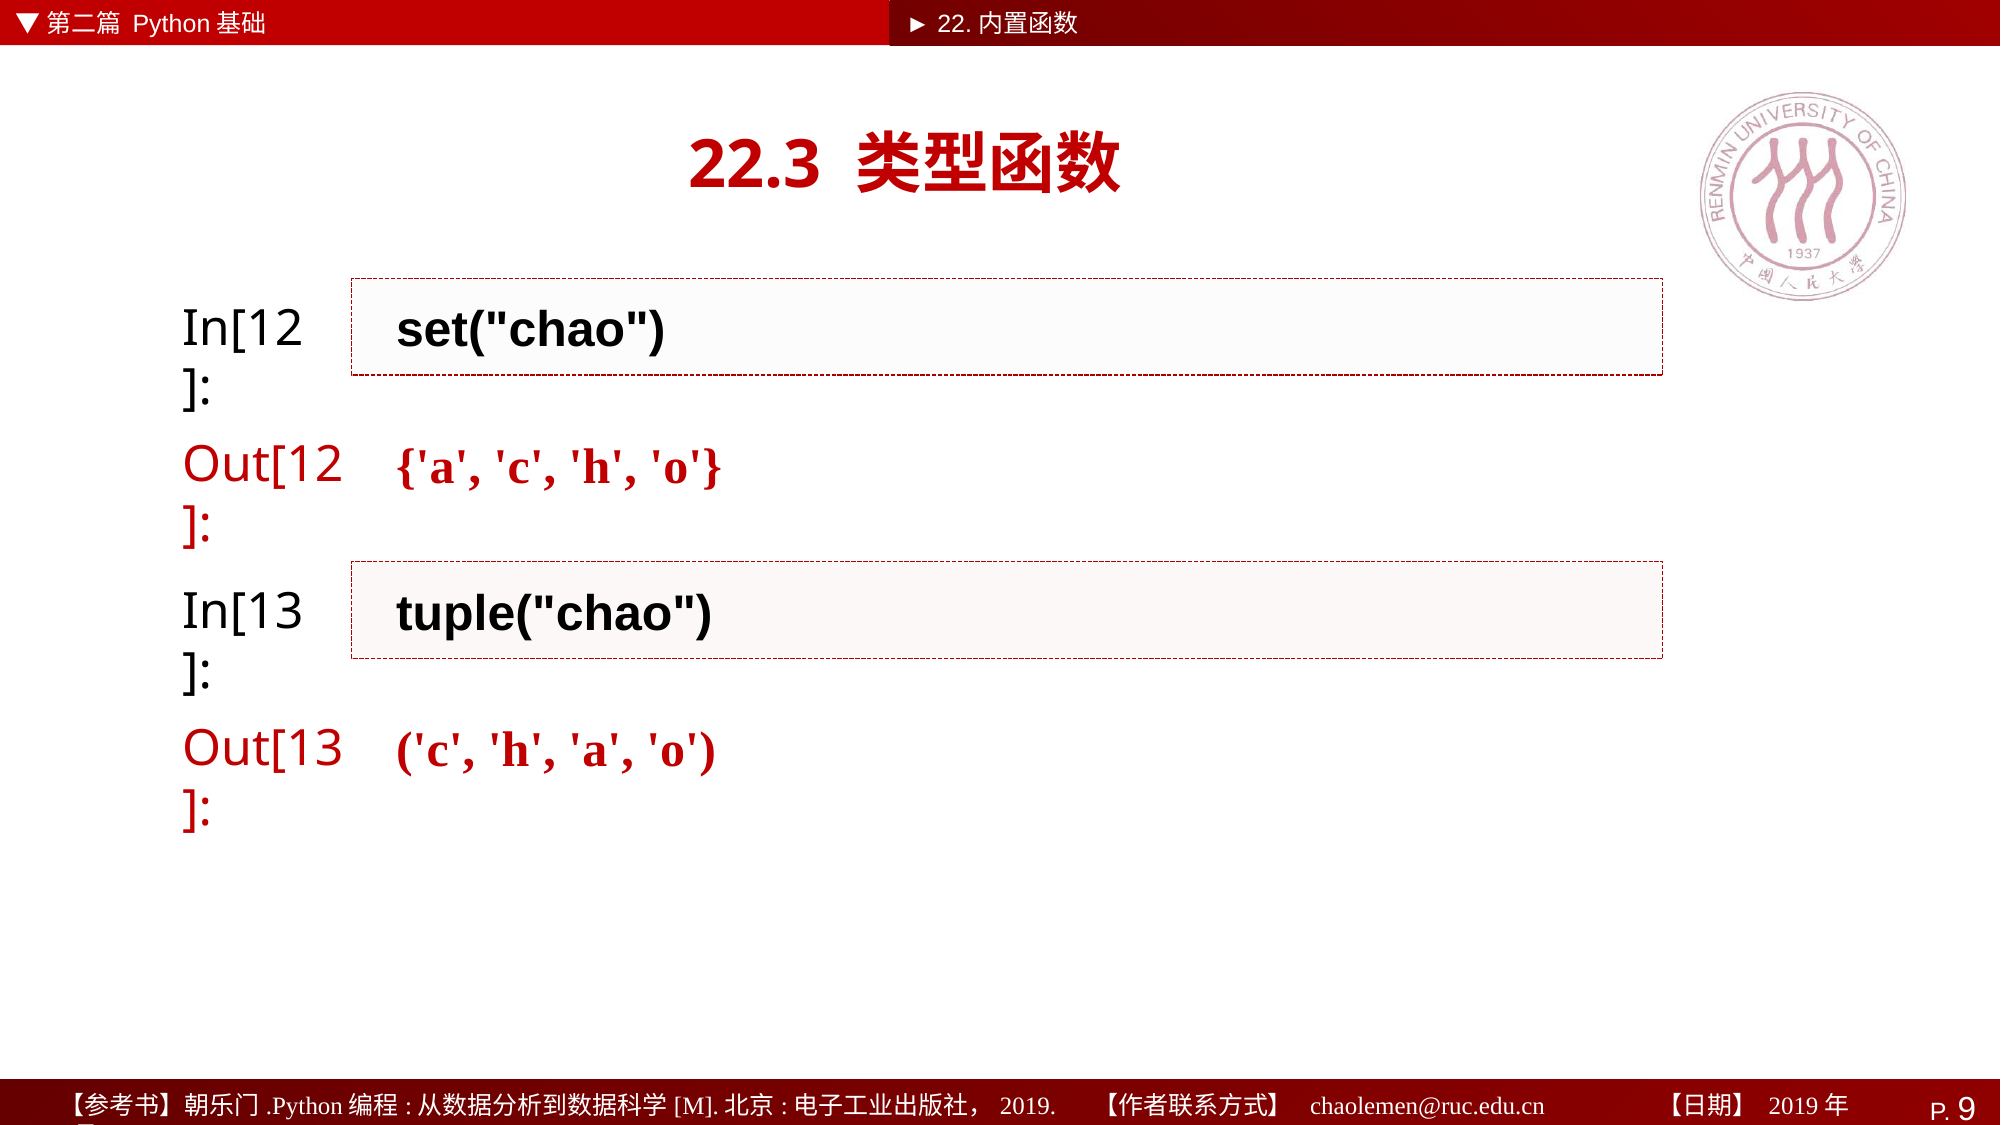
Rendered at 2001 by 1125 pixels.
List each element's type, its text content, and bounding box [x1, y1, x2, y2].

list ▼第二篇 Python基础 [0, 0, 725, 43]
title 22.3 类型函数 [101, 92, 1710, 229]
picture [1696, 89, 1910, 304]
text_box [167, 561, 1663, 796]
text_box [167, 278, 1663, 513]
list ► 22.内置函数 [890, 0, 1249, 43]
